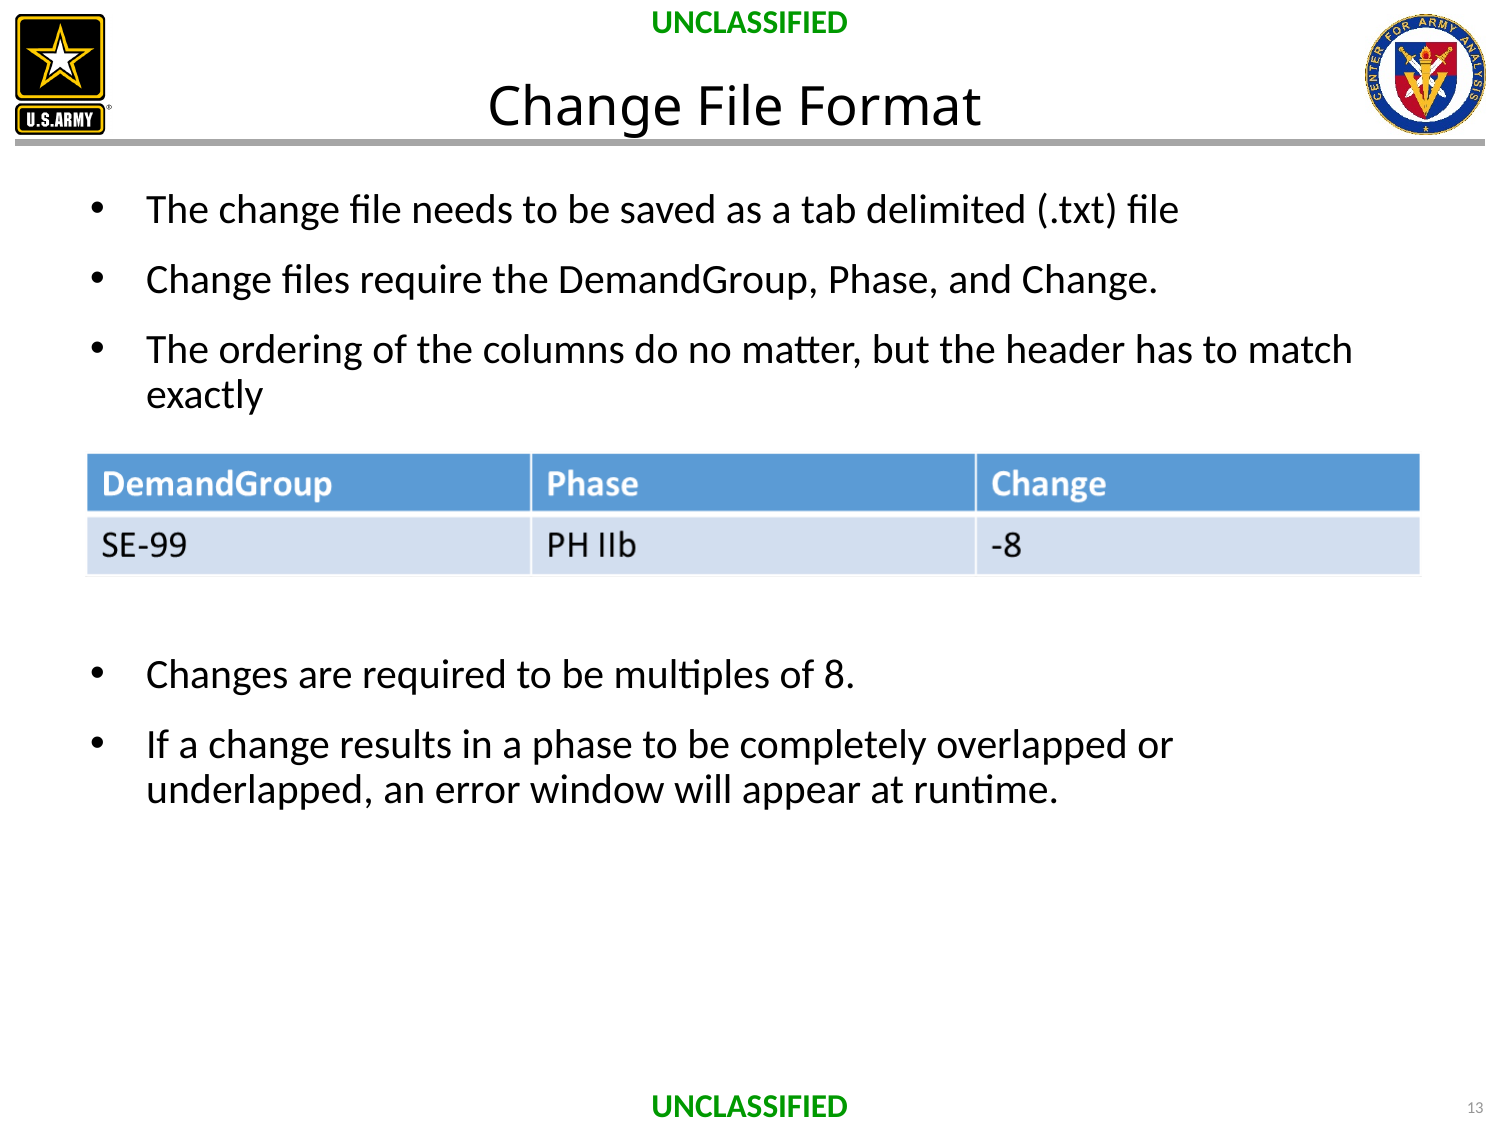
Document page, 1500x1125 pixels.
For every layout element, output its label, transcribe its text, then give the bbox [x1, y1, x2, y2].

picture [1365, 14, 1486, 135]
picture [15, 14, 113, 135]
title Change File Format [127, 37, 1343, 138]
picture [85, 447, 1426, 590]
list The change file needs to be saved as a tab delimited (.txt) file Change files require the DemandGroup, Phase, and Change. The ordering of the columns do no matter, but the header has to match exactly Changes are required to be multiples of 8. If a change results in a phase to be completely overlapped or underlapped, an error window will appear at runtime. [74, 179, 1426, 1081]
slide_number 13 [1438, 1086, 1500, 1125]
